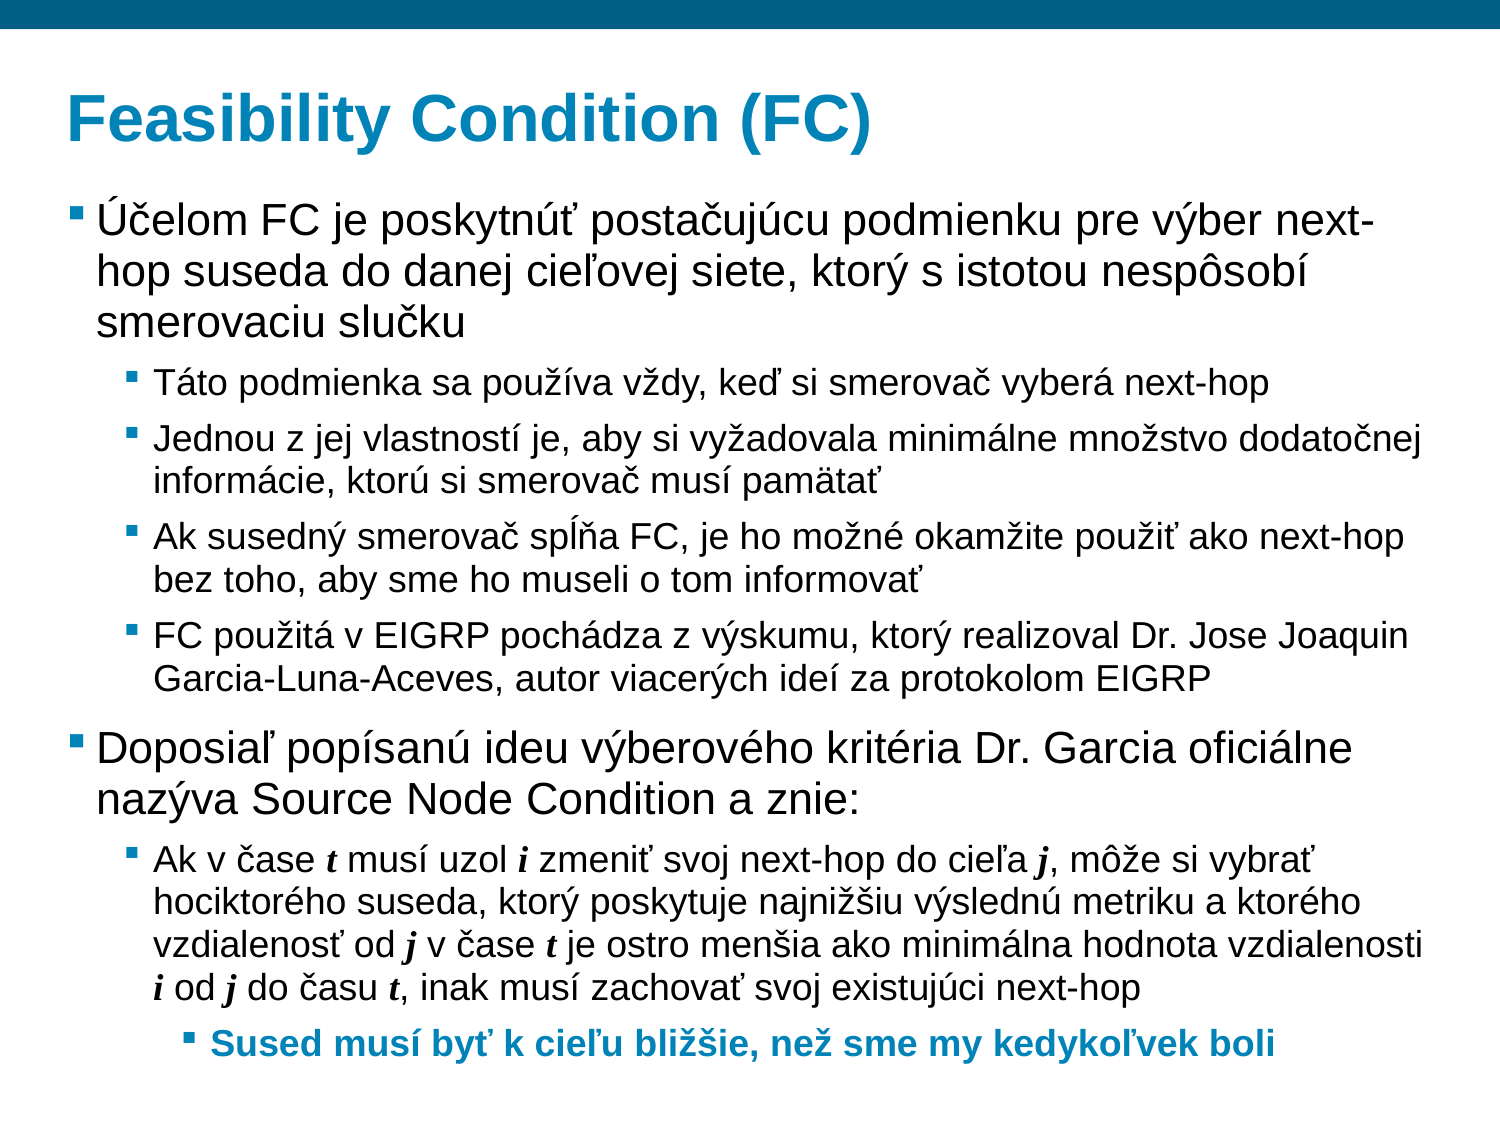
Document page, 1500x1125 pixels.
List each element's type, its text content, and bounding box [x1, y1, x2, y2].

list Účelom FC je poskytnúť postačujúcu podmienku pre výber next-hop suseda do danej cieľovej siete, ktorý s istotou nespôsobí smerovaciu slučku Táto podmienka sa používa vždy, keď si smerovač vyberá next-hop Jednou z jej vlastností je, aby si vyžadovala minimálne množstvo dodatočnej informácie, ktorú si smerovač musí pamätať Ak susedný smerovač spĺňa FC, je ho možné okamžite použiť ako next-hop bez toho, aby sme ho museli o tom informovať FC použitá v EIGRP pochádza z výskumu, ktorý realizoval Dr. Jose Joaquin Garcia-Luna-Aceves, autor viacerých ideí za protokolom EIGRP Doposiaľ popísanú ideu výberového kritéria Dr. Garcia oficiálne nazýva Source Node Condition a znie: Ak v čase t musí uzol i zmeniť svoj next-hop do cieľa j, môže si vybrať hociktorého suseda, ktorý poskytuje najnižšiu výslednú metriku a ktorého vzdialenosť od j v čase t je ostro menšia ako minimálna hodnota vzdialenosti i od j do času t, inak musí zachovať svoj existujúci next-hop Sused musí byť k cieľu bližšie, než sme my kedykoľvek boli [53, 187, 1447, 1075]
title Feasibility Condition (FC) [53, 50, 1447, 163]
